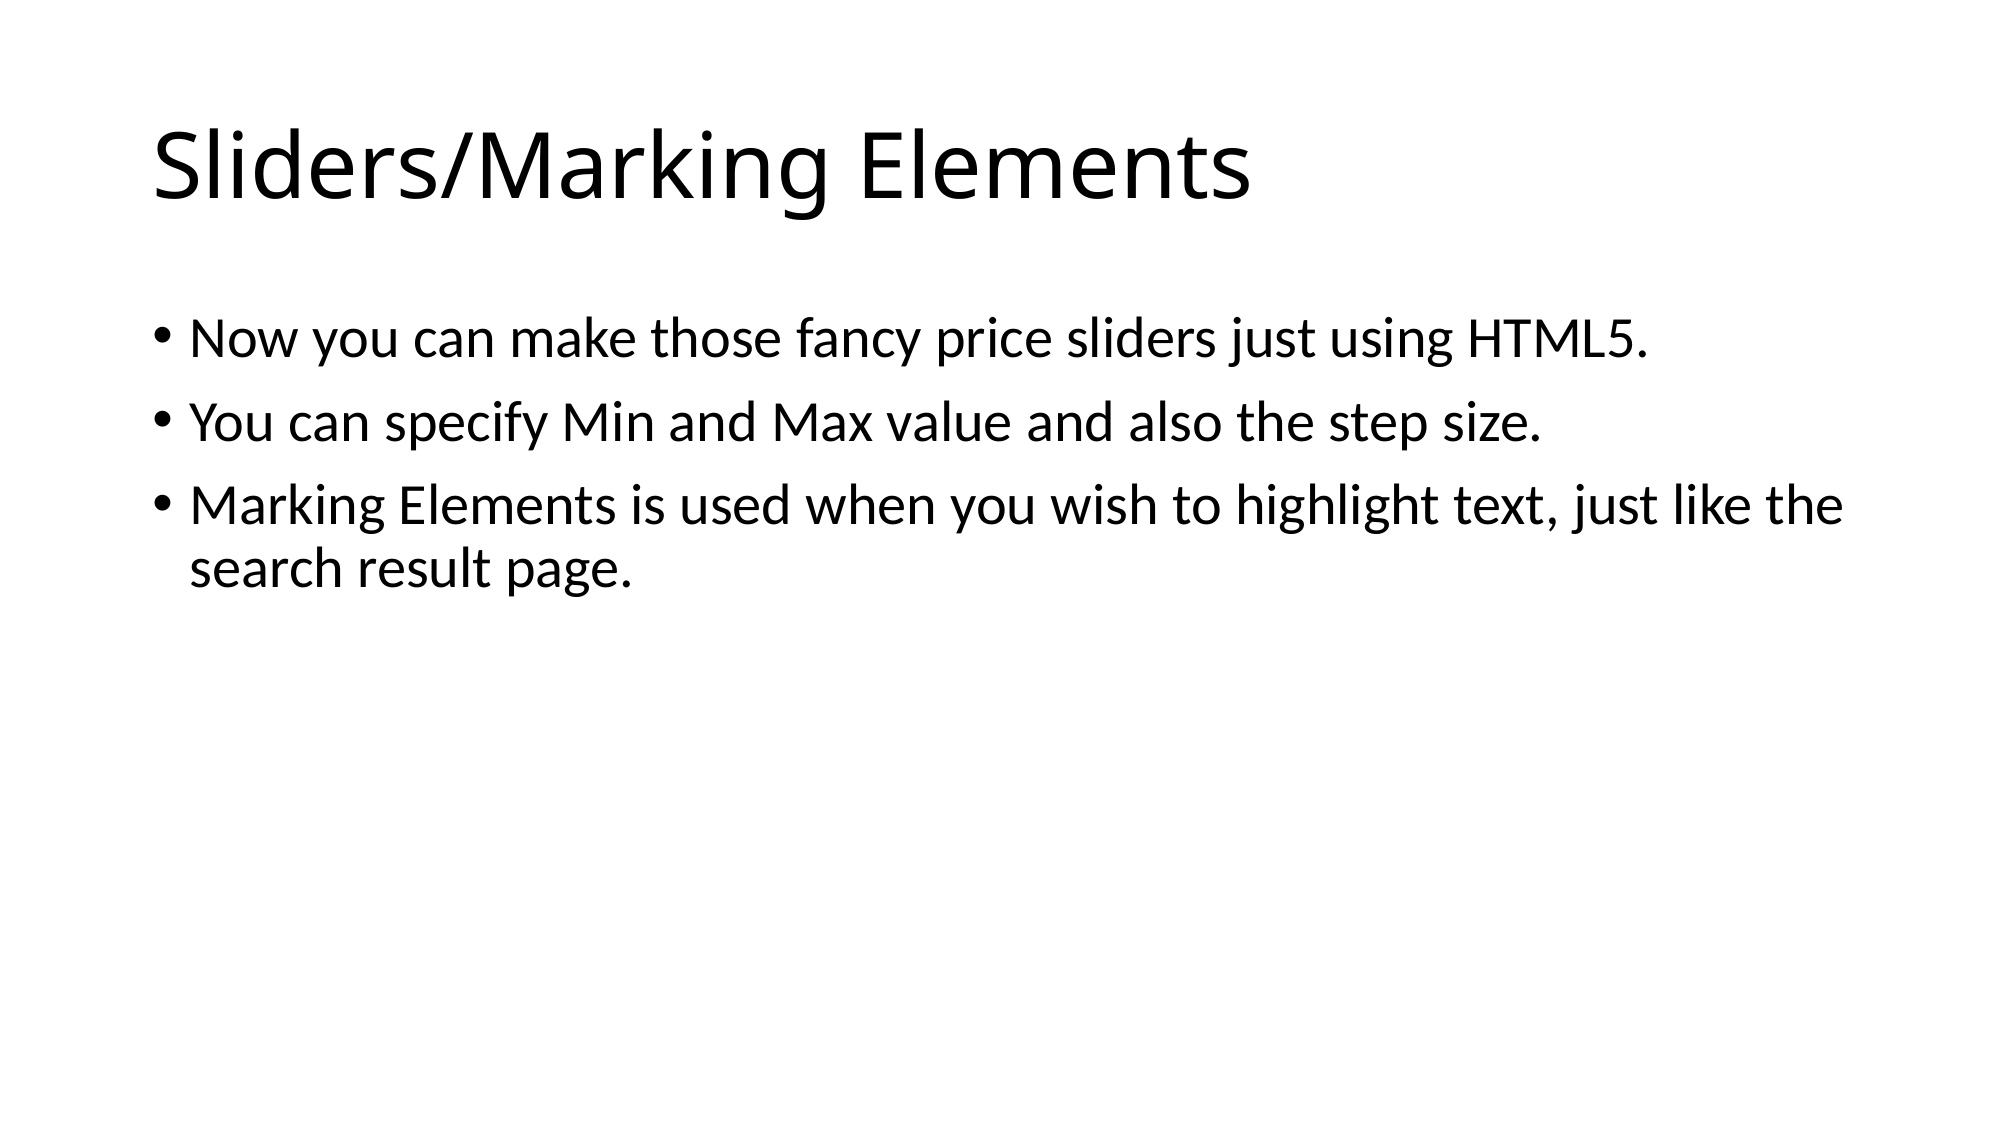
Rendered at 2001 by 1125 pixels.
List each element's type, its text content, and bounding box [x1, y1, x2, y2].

list Now you can make those fancy price sliders just using HTML5. You can specify Min and Max value and also the step size. Marking Elements is used when you wish to highlight text, just like the search result page. [137, 299, 1863, 1014]
title Sliders/Marking Elements [137, 59, 1863, 278]
